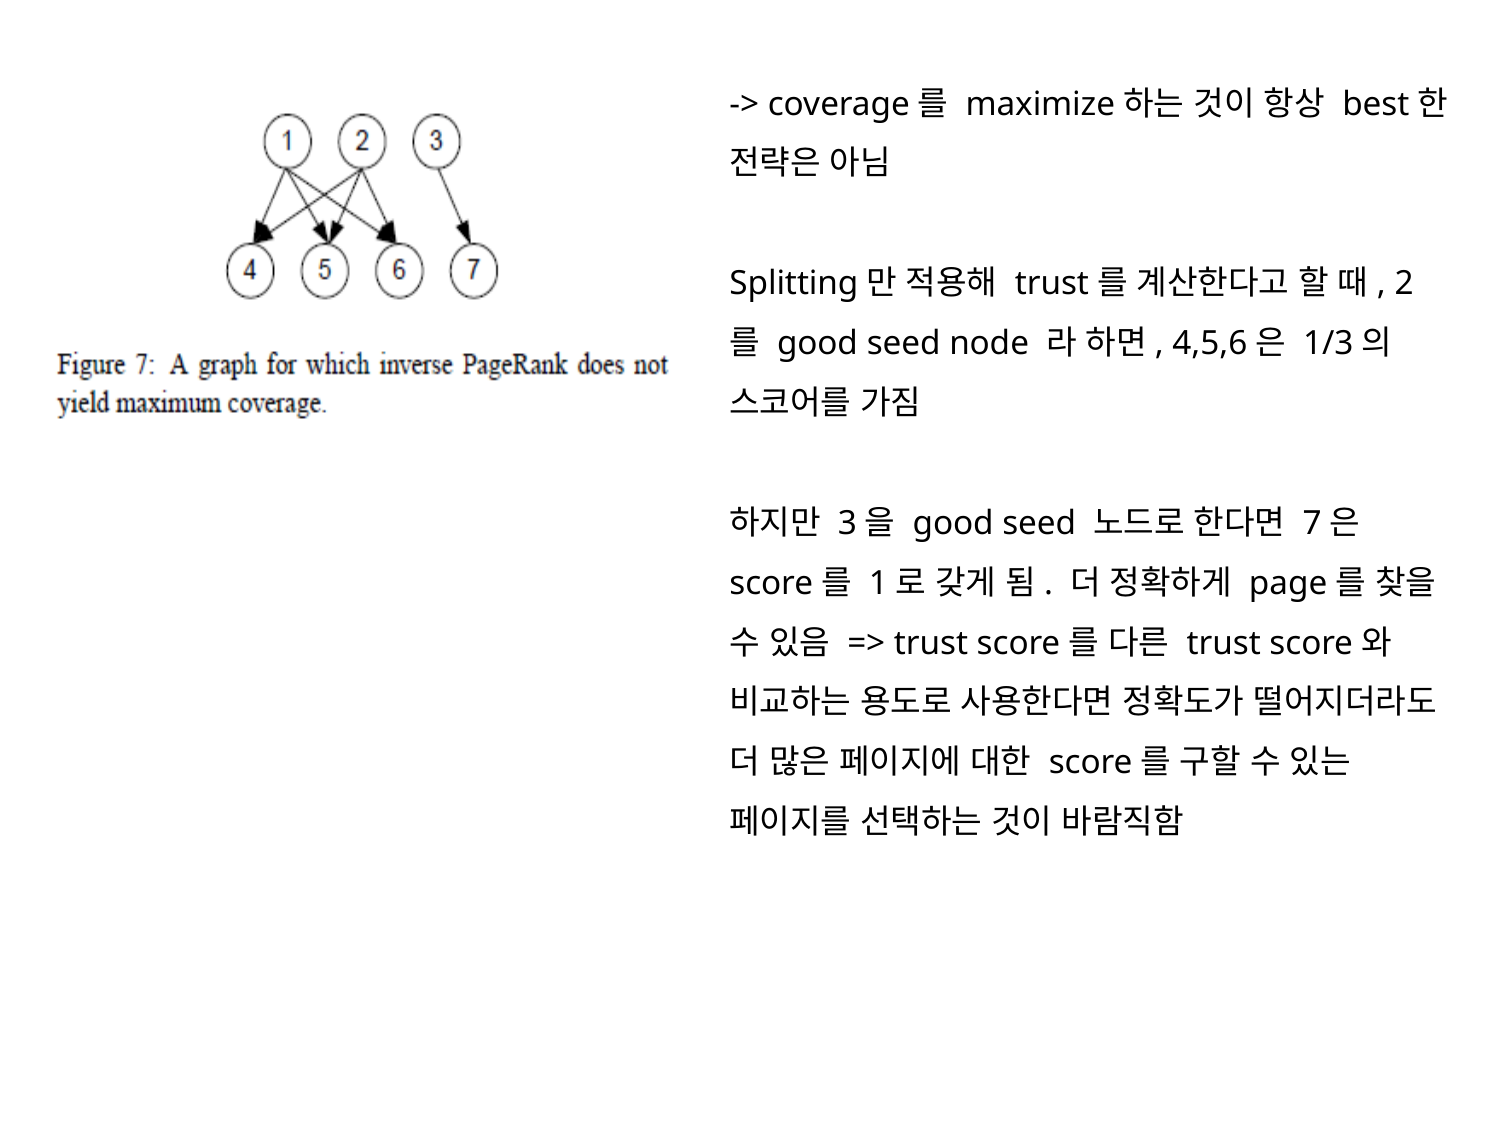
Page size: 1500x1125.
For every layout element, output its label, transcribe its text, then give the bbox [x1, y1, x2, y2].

picture [41, 77, 692, 445]
text_box -> coverage를 maximize하는 것이 항상 best한 전략은 아님 Splitting만 적용해 trust를 계산한다고 할 때, 2를 good seed node 라 하면, 4,5,6은 1/3의 스코어를 가짐 하지만 3을 good seed 노드로 한다면 7은 score를 1로 갖게 됨. 더 정확하게 page를 찾을 수 있음 => trust score를 다른 trust score와 비교하는 용도로 사용한다면 정확도가 떨어지더라도 더 많은 페이지에 대한 score를 구할 수 있는 페이지를 선택하는 것이 바람직함 [714, 54, 1465, 848]
